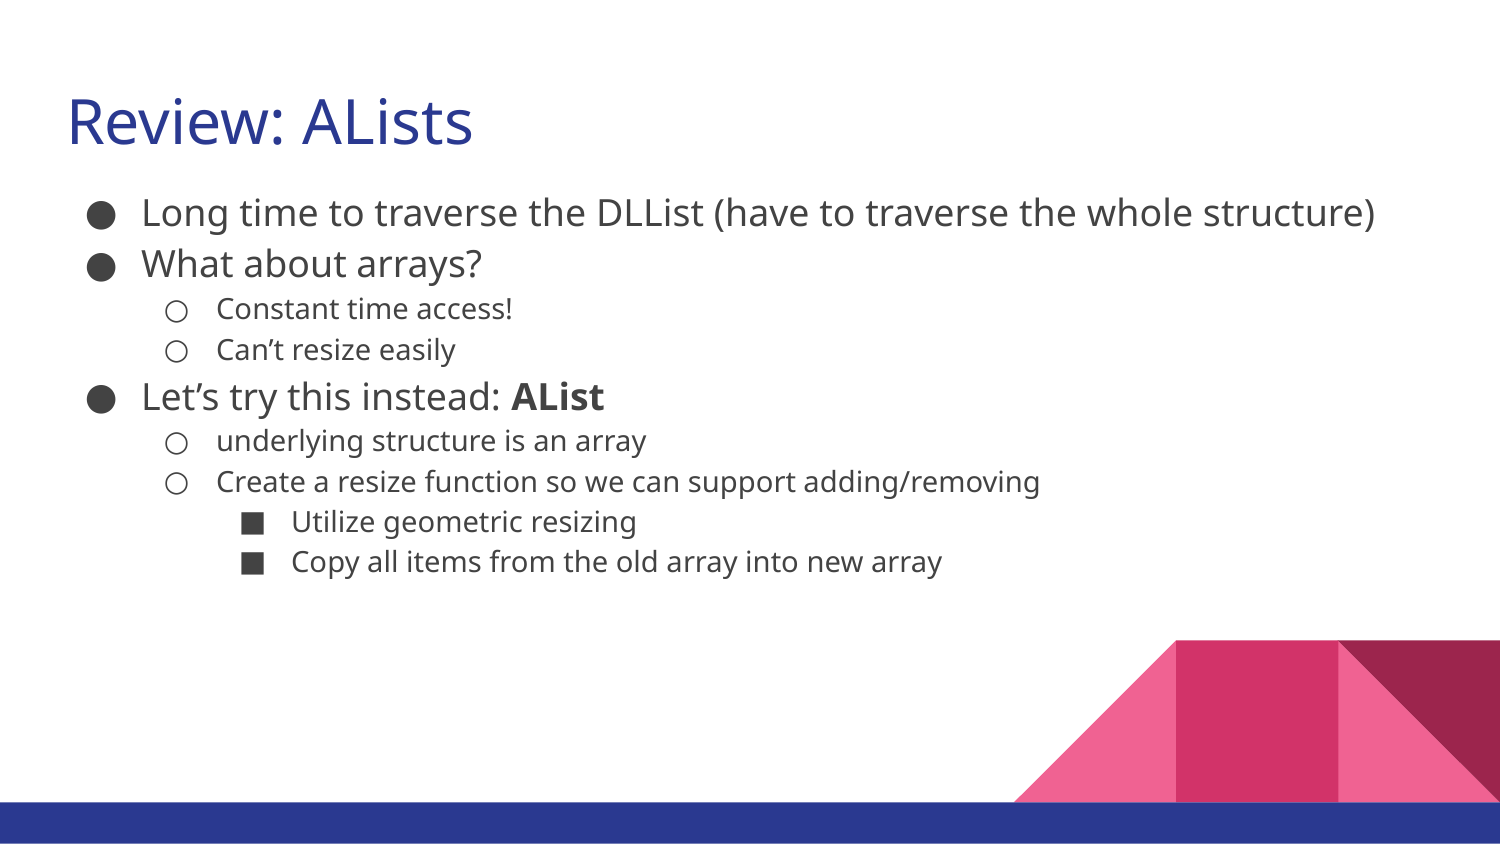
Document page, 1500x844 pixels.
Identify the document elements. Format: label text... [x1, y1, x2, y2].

title Review: ALists [51, 67, 1449, 166]
list Long time to traverse the DLList (have to traverse the whole structure) What about arrays? Constant time access! Can’t resize easily Let’s try this instead: AList underlying structure is an array Create a resize function so we can support adding/removing Utilize geometric resizing Copy all items from the old array into new array [51, 166, 1449, 715]
